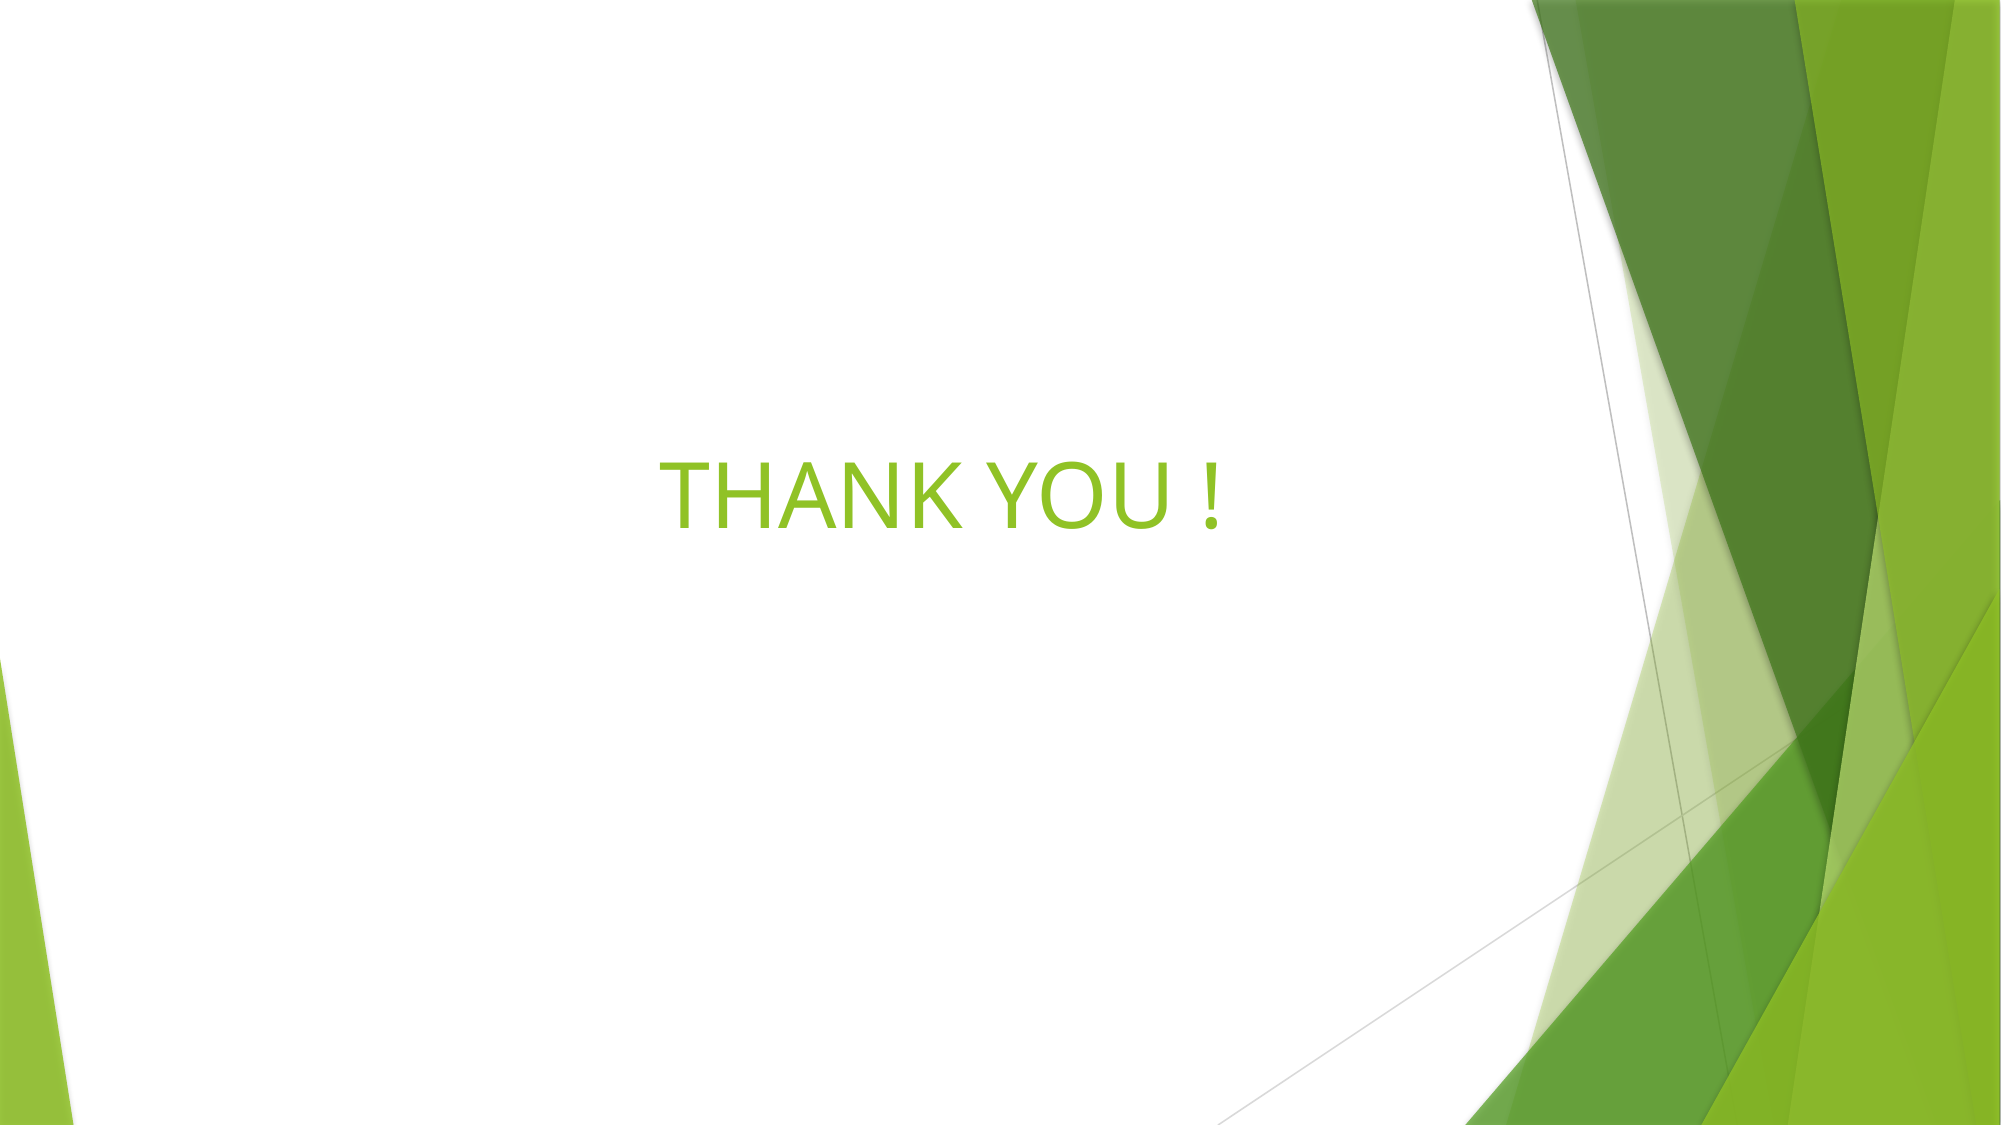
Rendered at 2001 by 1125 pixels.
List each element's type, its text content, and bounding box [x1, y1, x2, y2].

text_box THANK YOU ! [644, 429, 1328, 554]
